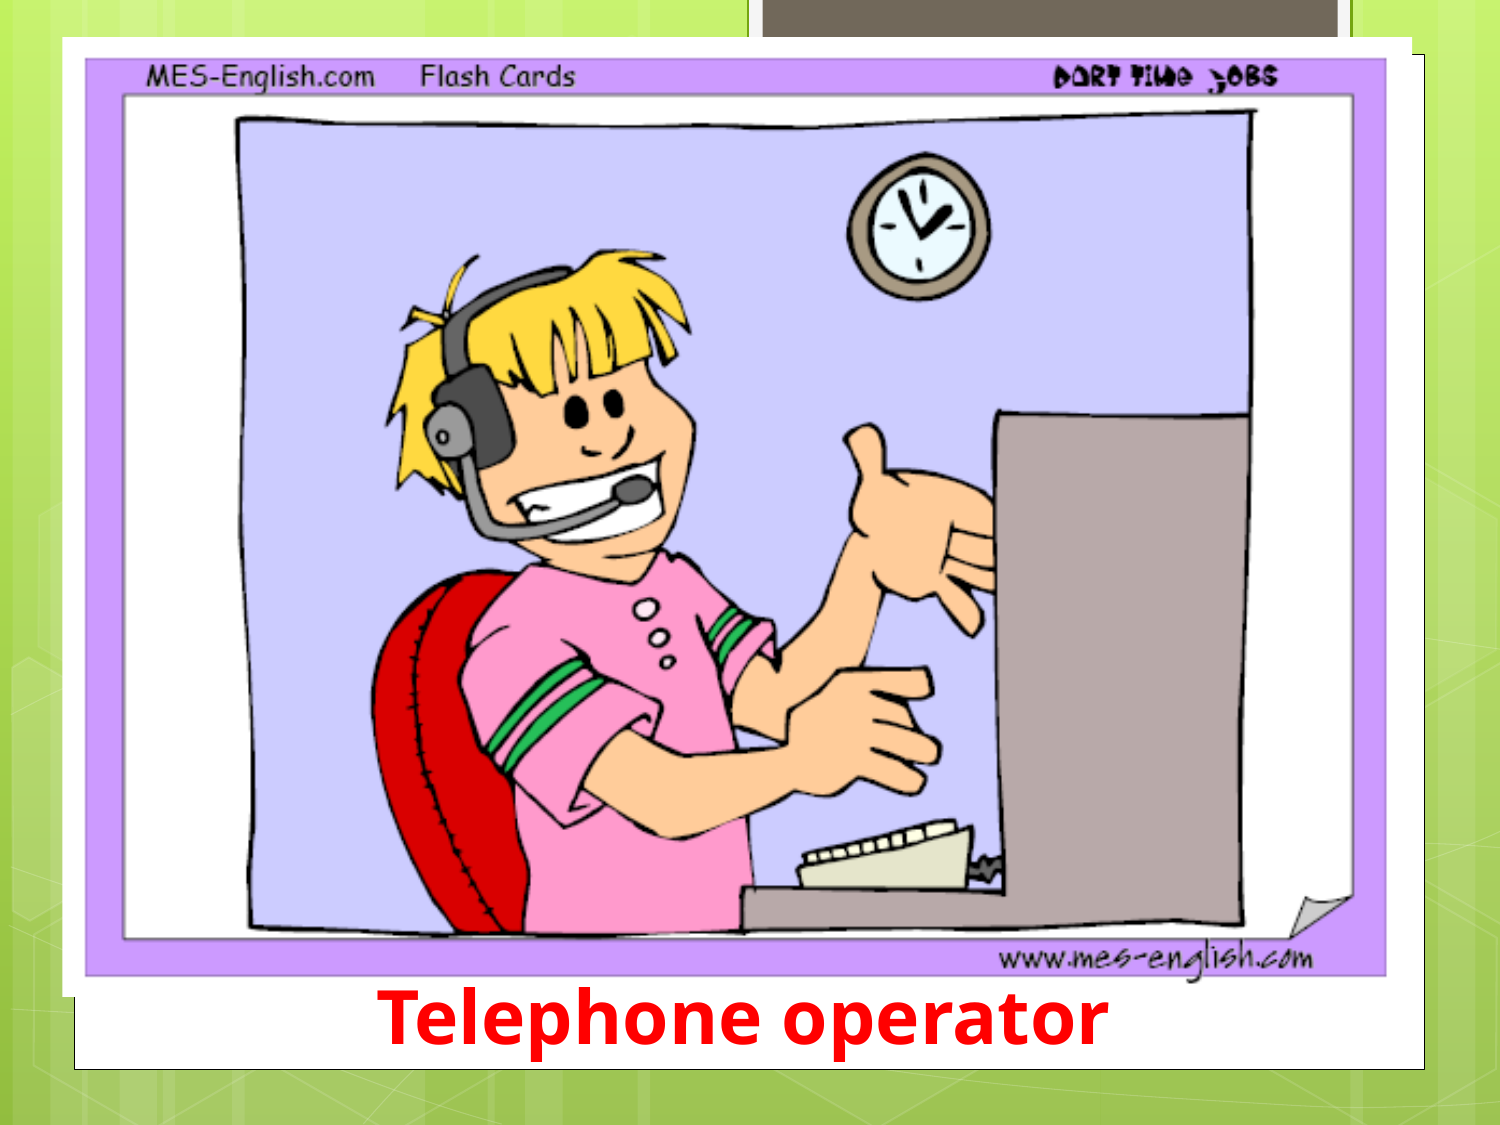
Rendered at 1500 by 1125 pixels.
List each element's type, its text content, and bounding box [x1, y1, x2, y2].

picture [62, 37, 1413, 997]
text_box Telephone operator [87, 1007, 1400, 1068]
